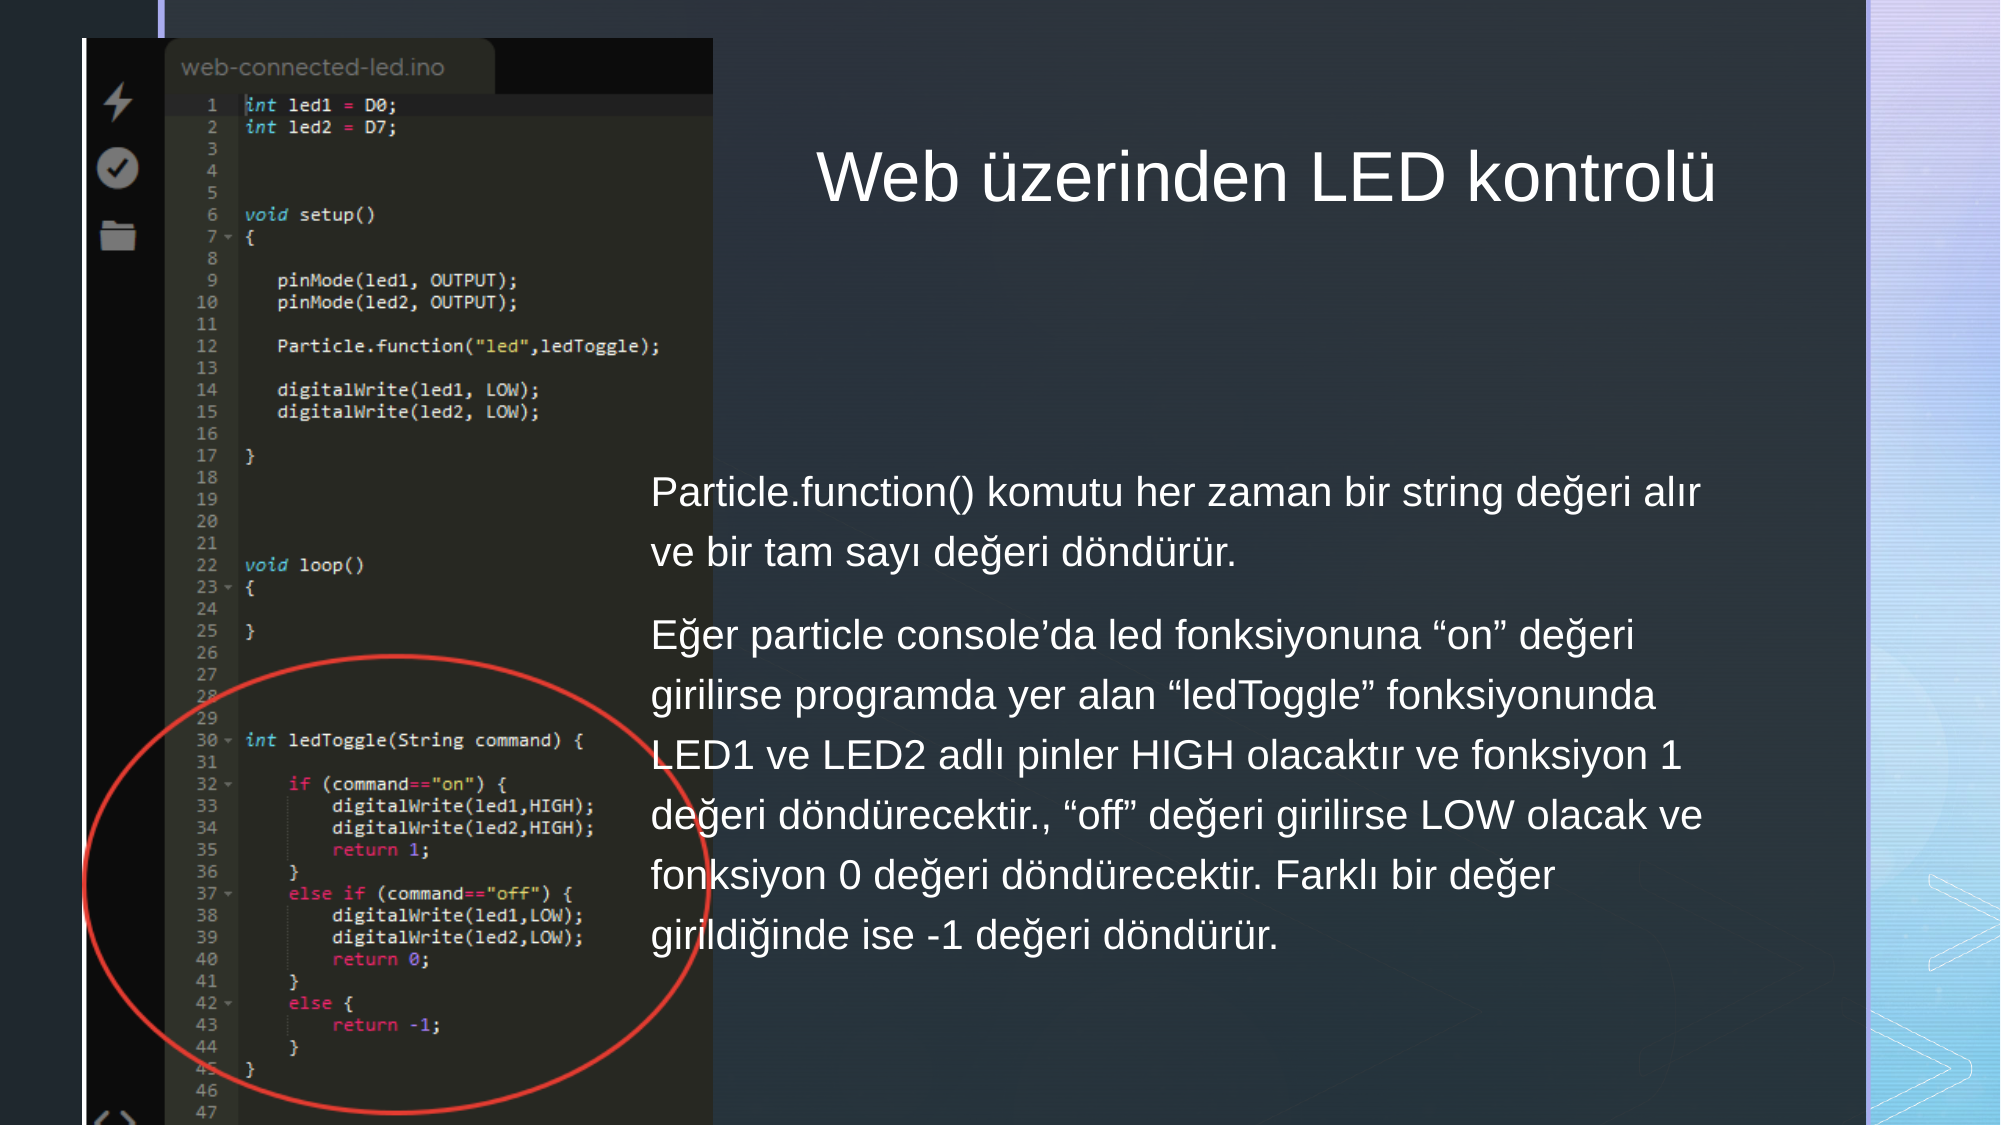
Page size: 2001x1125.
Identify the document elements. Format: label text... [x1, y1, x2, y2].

picture [1871, 0, 2001, 1125]
title Web üzerinden LED kontrolü [713, 132, 1734, 310]
picture [82, 38, 713, 1125]
list Particle.function() komutu her zaman bir string değeri alır ve bir tam sayı değeri döndürür. Eğer particle console’da led fonksiyonuna “on” değeri girilirse programda yer alan “ledToggle” fonksiyonunda LED1 ve LED2 adlı pinler HIGH olacaktır ve fonksiyon 1 değeri döndürecektir., “off” değeri girilirse LOW olacak ve fonksiyon 0 değeri döndürecektir. Farklı bir değer girildiğinde ise -1 değeri döndürür. [713, 336, 1734, 1076]
